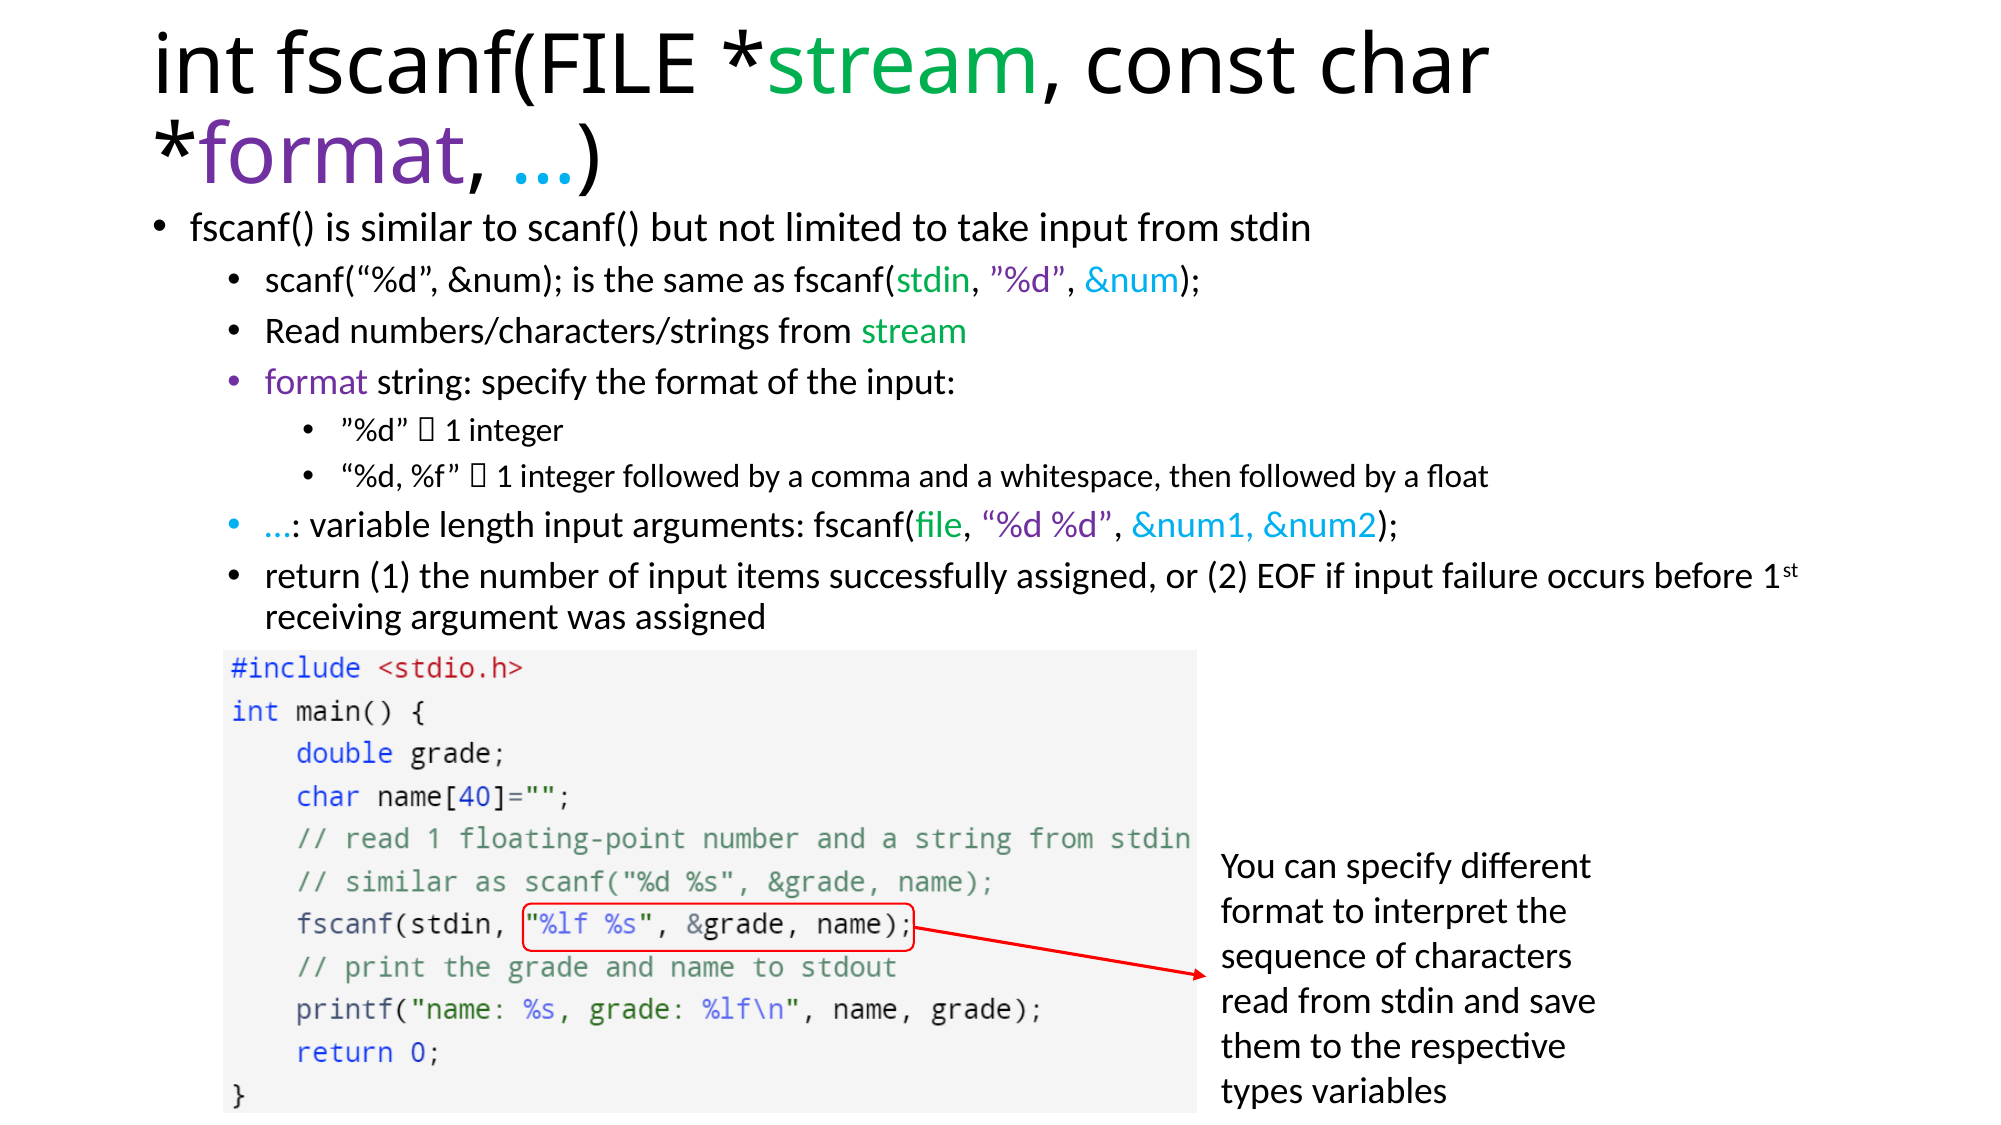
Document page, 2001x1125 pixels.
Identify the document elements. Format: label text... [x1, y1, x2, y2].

list fscanf() is similar to scanf() but not limited to take input from stdin scanf(“%d”, &num); is the same as fscanf(stdin, ”%d”, &num); Read numbers/characters/strings from stream format string: specify the format of the input: ”%d”  1 integer “%d, %f”  1 integer followed by a comma and a whitespace, then followed by a float …: variable length input arguments: fscanf(file, “%d %d”, &num1, &num2); return (1) the number of input items successfully assigned, or (2) EOF if input failure occurs before 1st receiving argument was assigned [137, 197, 1863, 1014]
title int fscanf(FILE *stream, const char *format, …) [137, 3, 1863, 197]
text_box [223, 650, 1637, 1122]
